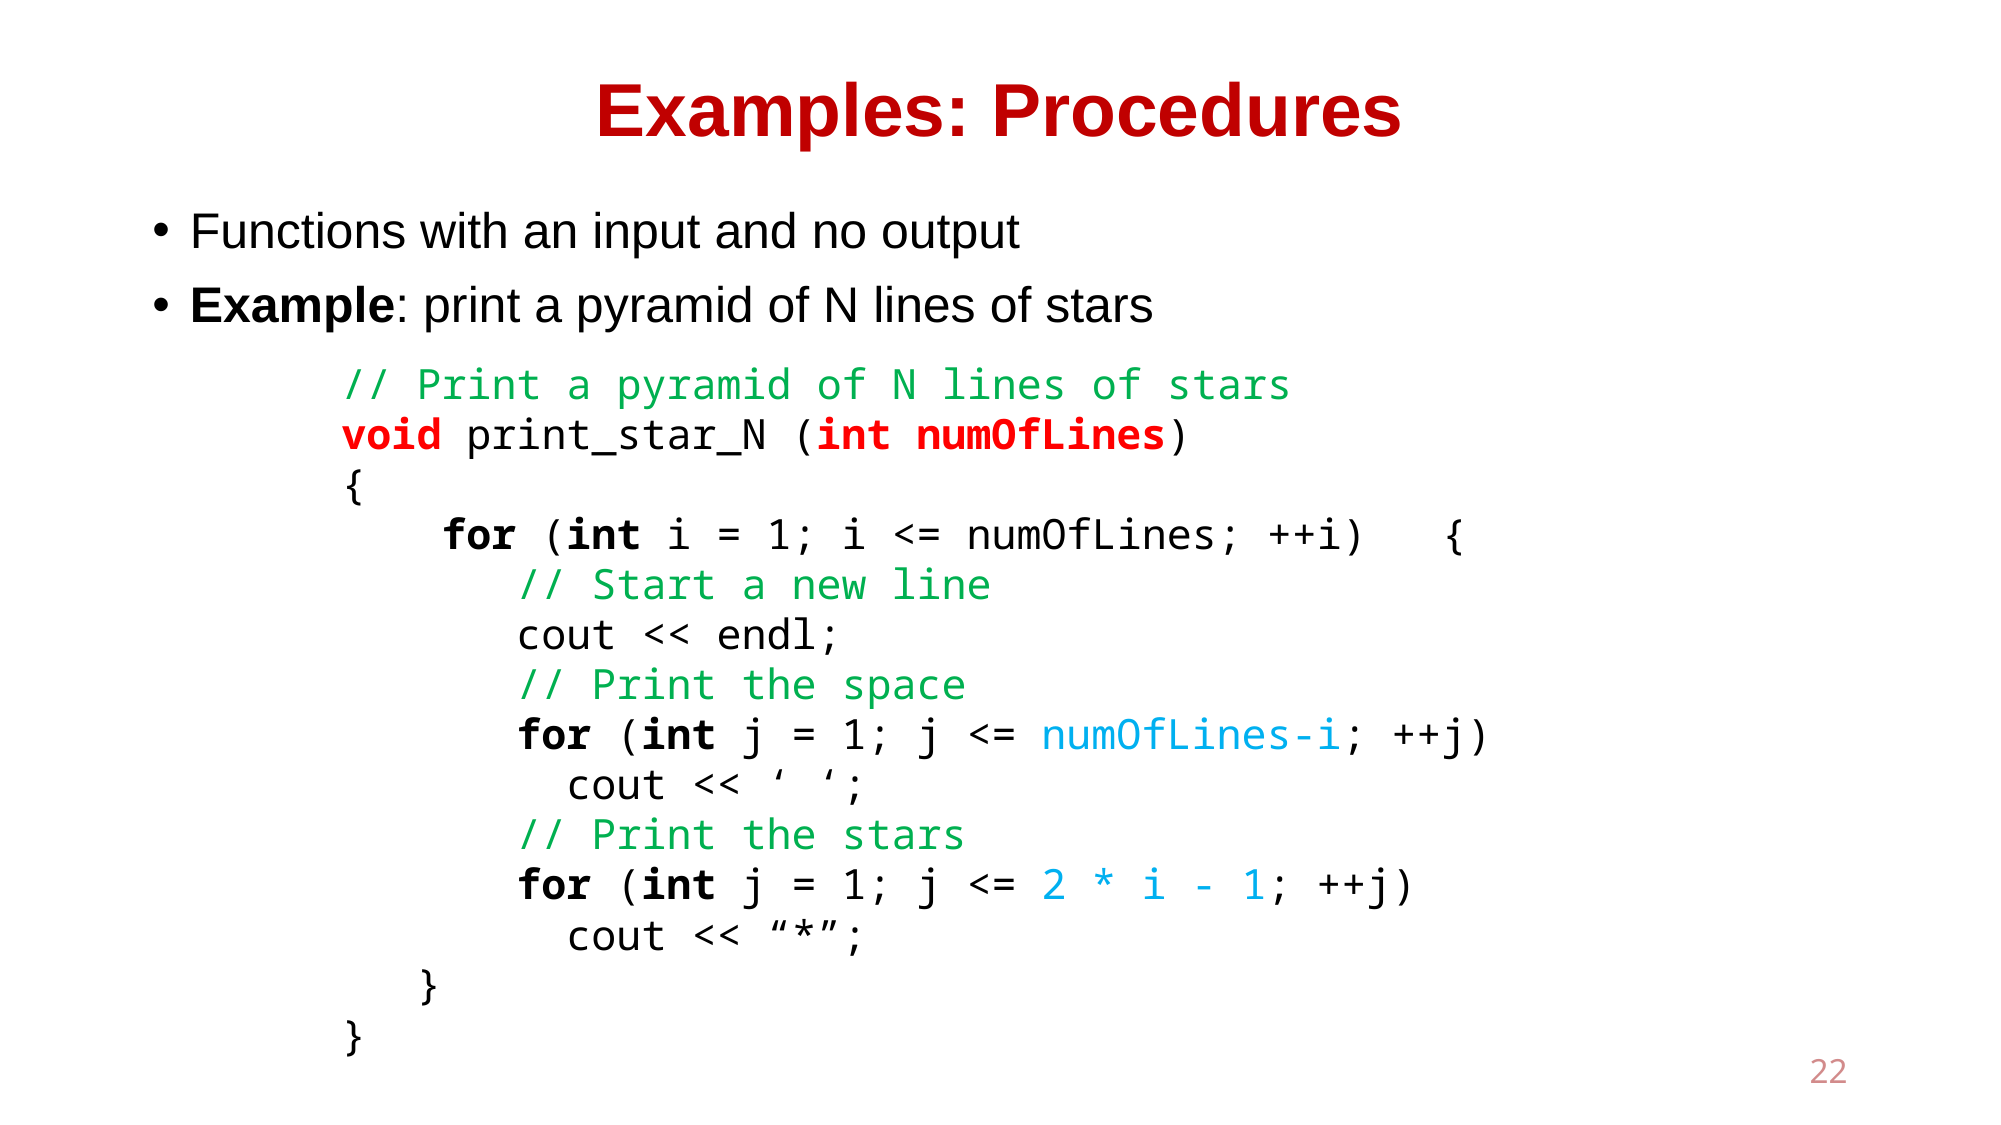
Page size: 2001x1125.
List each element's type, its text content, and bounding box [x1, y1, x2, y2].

title Examples: Procedures [137, 59, 1863, 166]
text_box // Print a pyramid of N lines of stars void print_star_N (int numOfLines) { for (int i = 1; i <= numOfLines; ++i) { // Start a new line cout << endl; // Print the space for (int j = 1; j <= numOfLines-i; ++j) cout << ‘ ‘; // Print the stars for (int j = 1; j <= 2 * i - 1; ++j) cout << “*”; } } [326, 350, 1740, 1066]
list Functions with an input and no output Example: print a pyramid of N lines of stars [137, 197, 1863, 1025]
slide_number 22 [1412, 1042, 1863, 1103]
